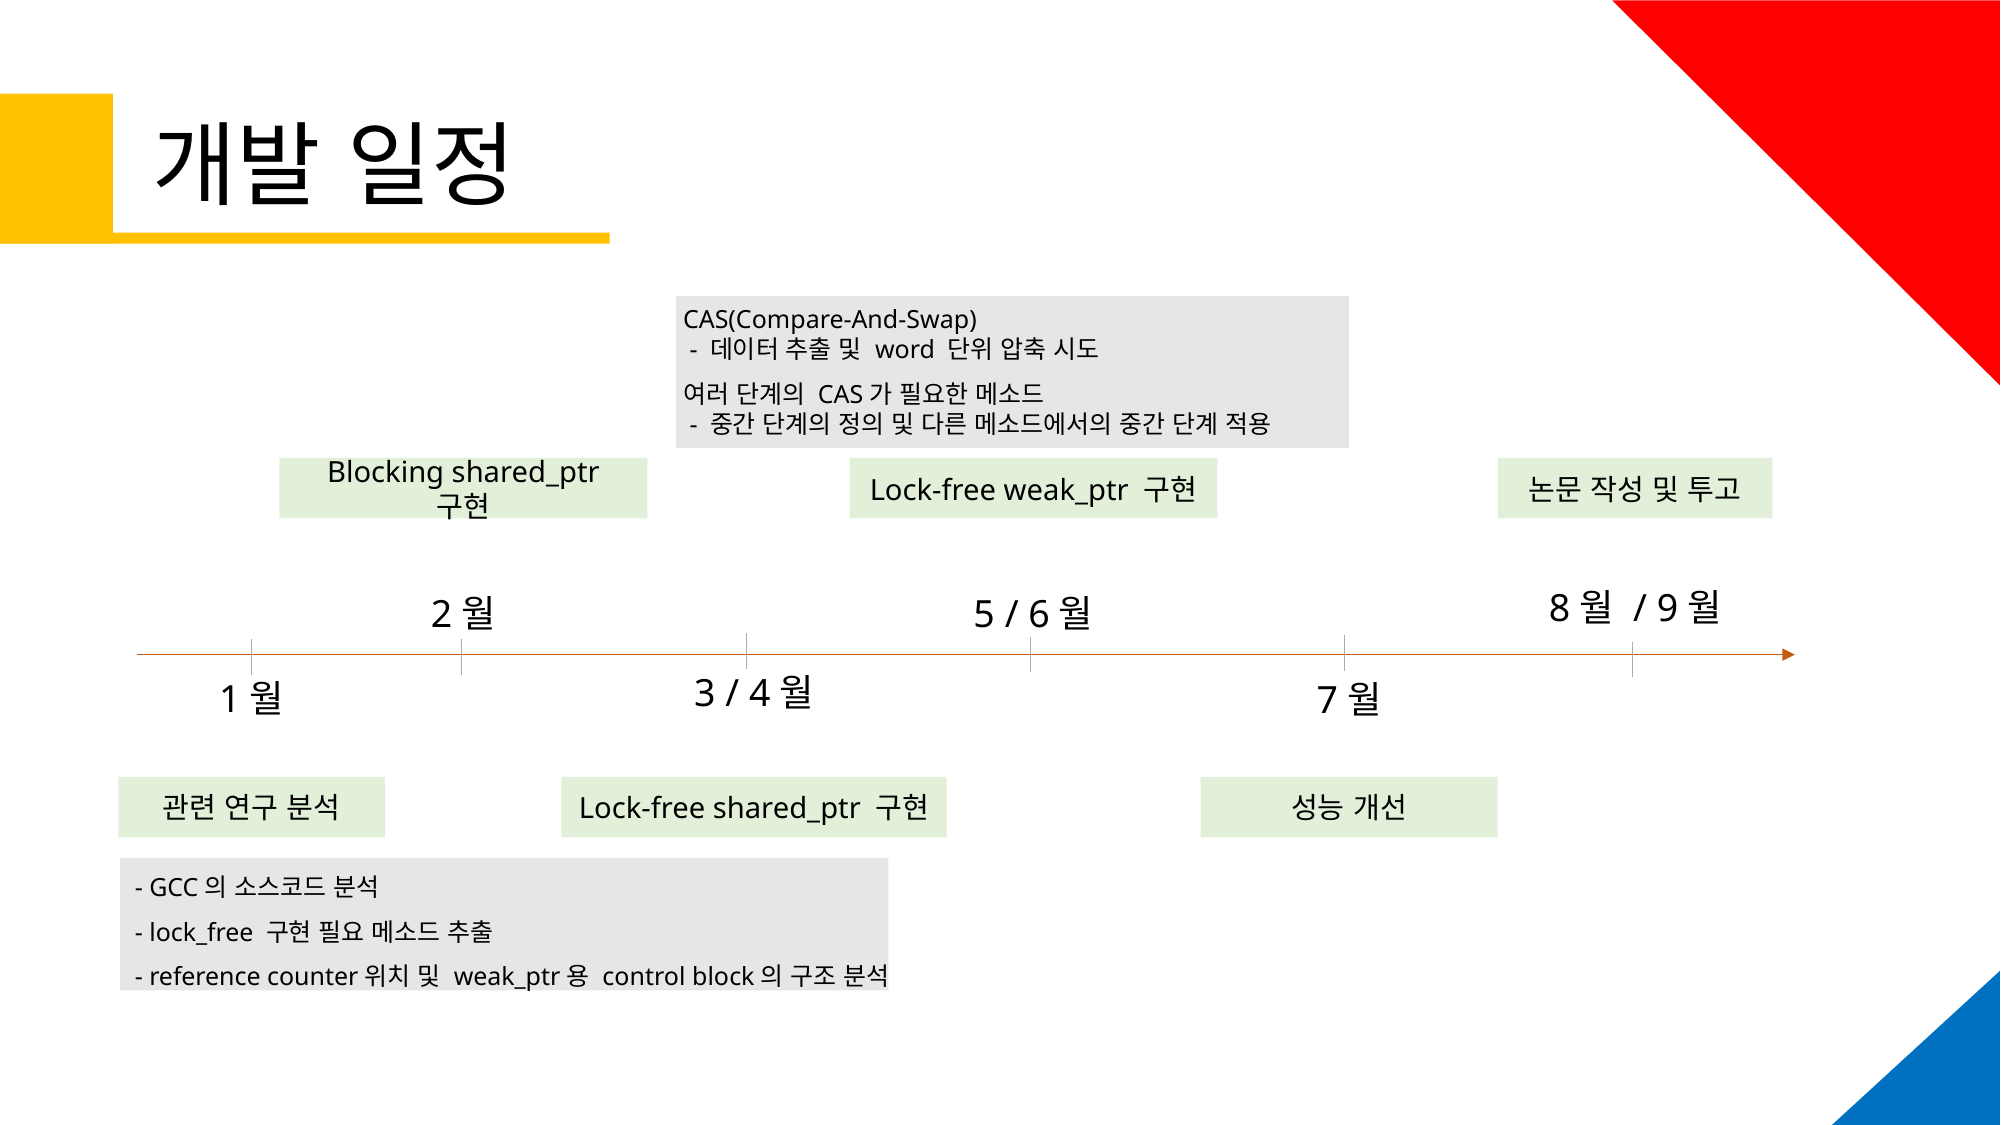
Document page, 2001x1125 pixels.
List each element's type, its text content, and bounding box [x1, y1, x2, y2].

text_box [1612, 0, 2000, 386]
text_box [0, 93, 610, 244]
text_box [1200, 668, 1498, 838]
title 개발 일정 [137, 59, 1863, 278]
text_box [1831, 970, 2000, 1125]
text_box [561, 661, 947, 838]
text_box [279, 457, 648, 643]
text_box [45, 848, 916, 995]
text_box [593, 296, 1350, 449]
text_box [849, 457, 1218, 643]
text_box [118, 667, 385, 838]
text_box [1497, 457, 1773, 637]
